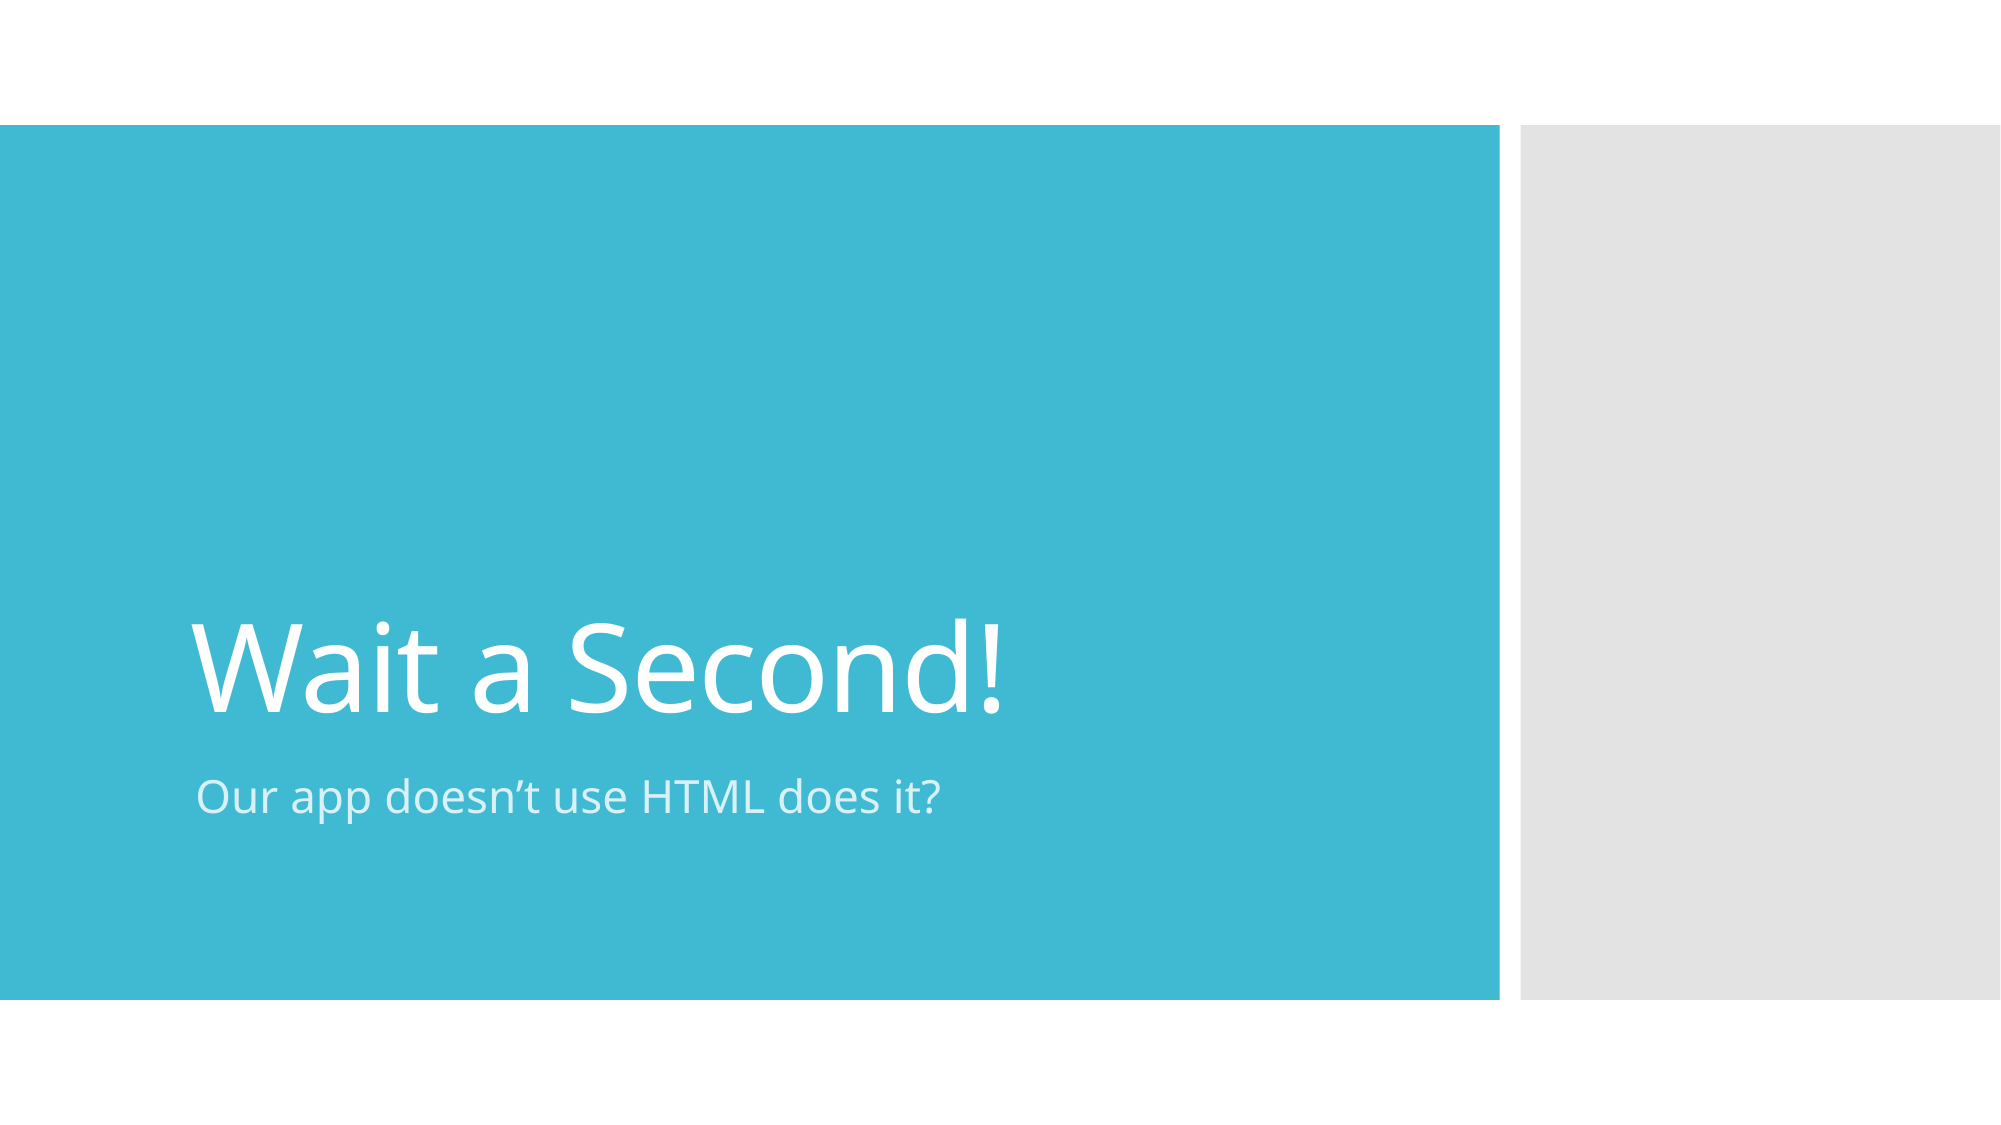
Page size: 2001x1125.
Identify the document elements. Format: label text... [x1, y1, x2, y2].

subtitle Our app doesn’t use HTML does it? [180, 766, 1381, 917]
title Wait a Second! [175, 213, 1376, 747]
